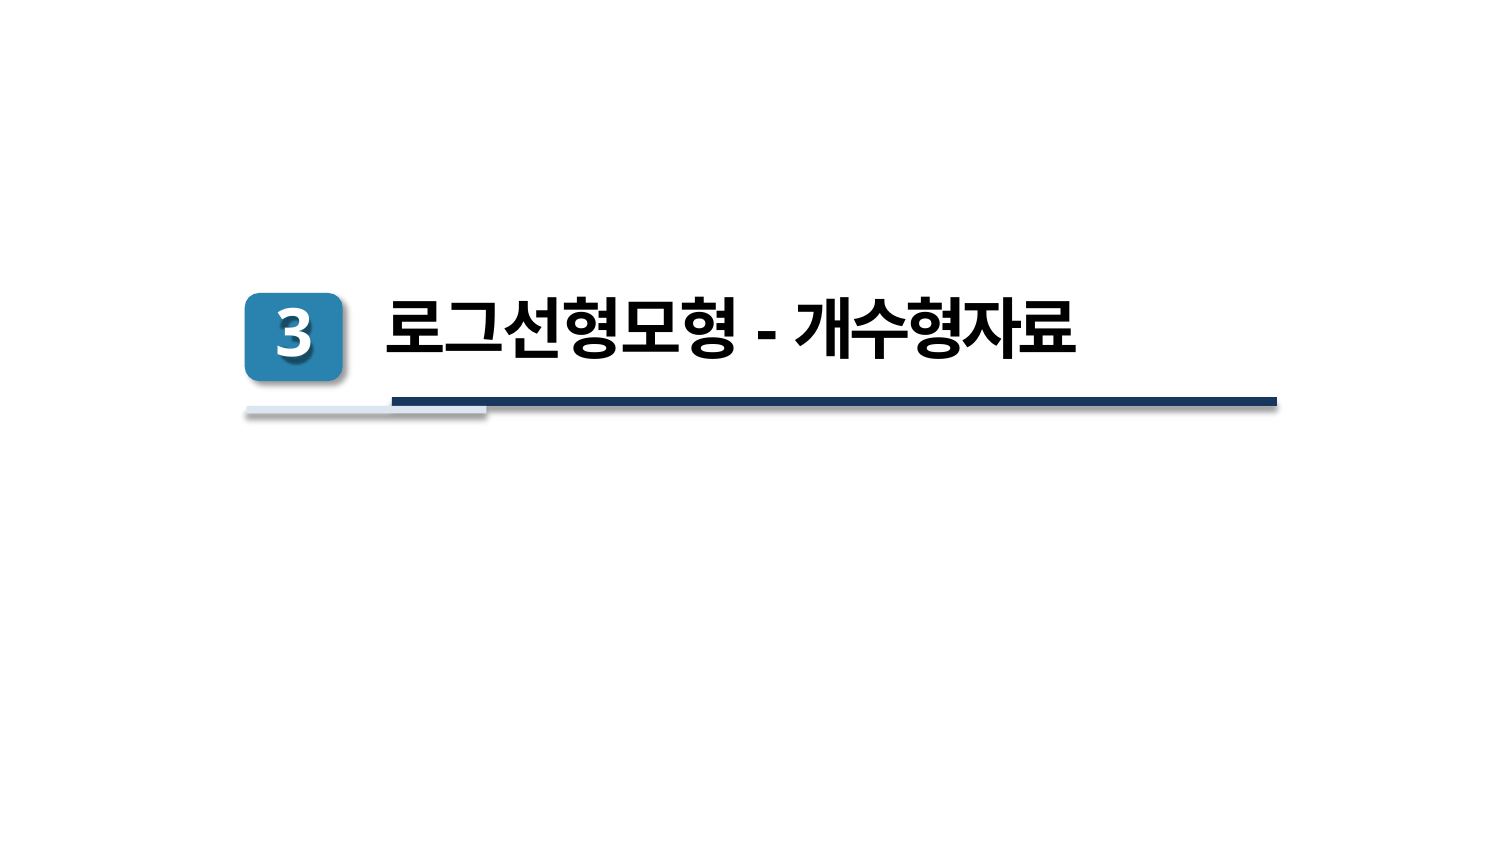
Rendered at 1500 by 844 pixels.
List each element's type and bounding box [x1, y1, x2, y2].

text_box [233, 274, 1285, 429]
